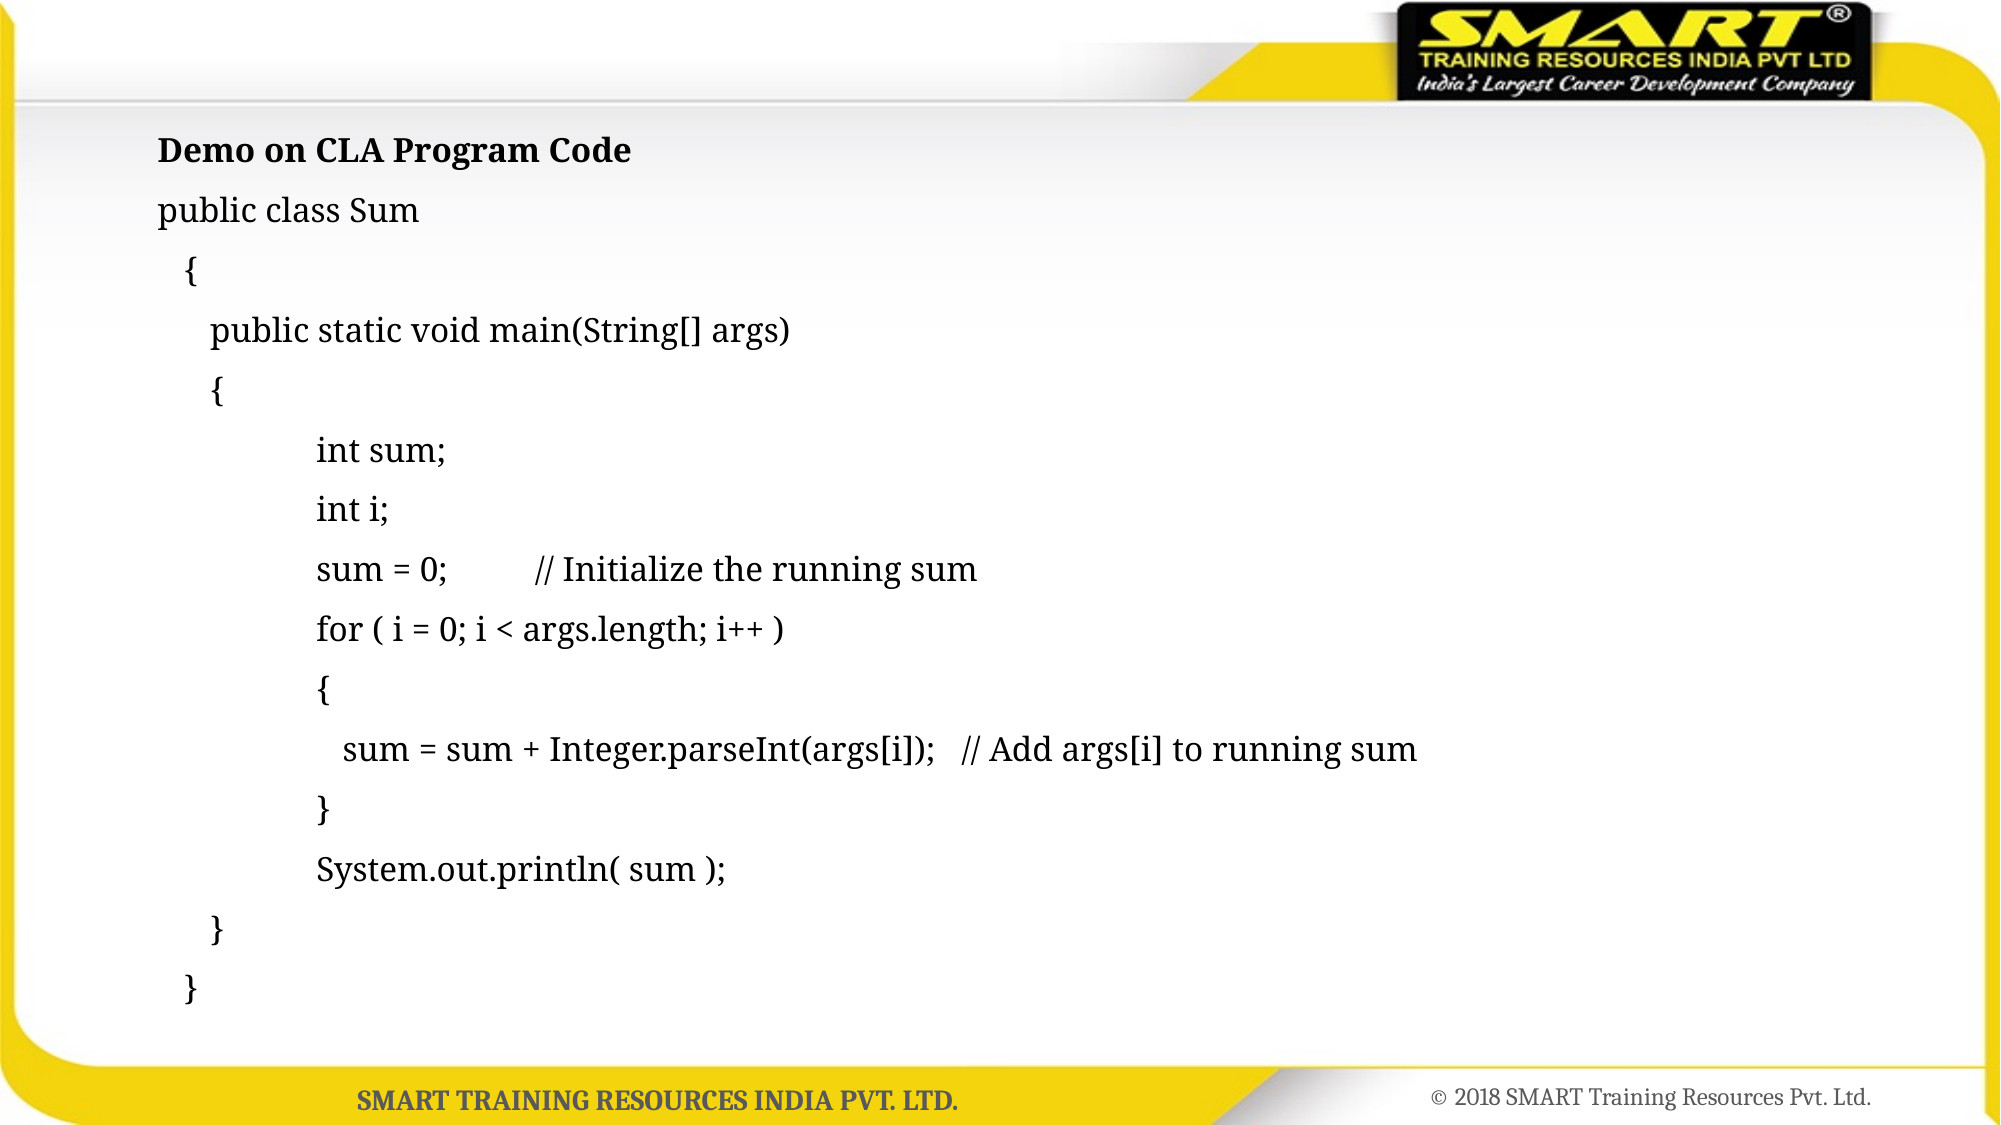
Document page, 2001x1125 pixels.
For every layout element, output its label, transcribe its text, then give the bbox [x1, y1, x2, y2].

list Demo on CLA Program Code public class Sum { public static void main(String[] args) { int sum; int i; sum = 0; // Initialize the running sum for ( i = 0; i < args.length; i++ ) { sum = sum + Integer.parseInt(args[i]); // Add args[i] to running sum } System.out.println( sum ); } } [142, 101, 1818, 1073]
picture [0, 0, 2000, 1125]
